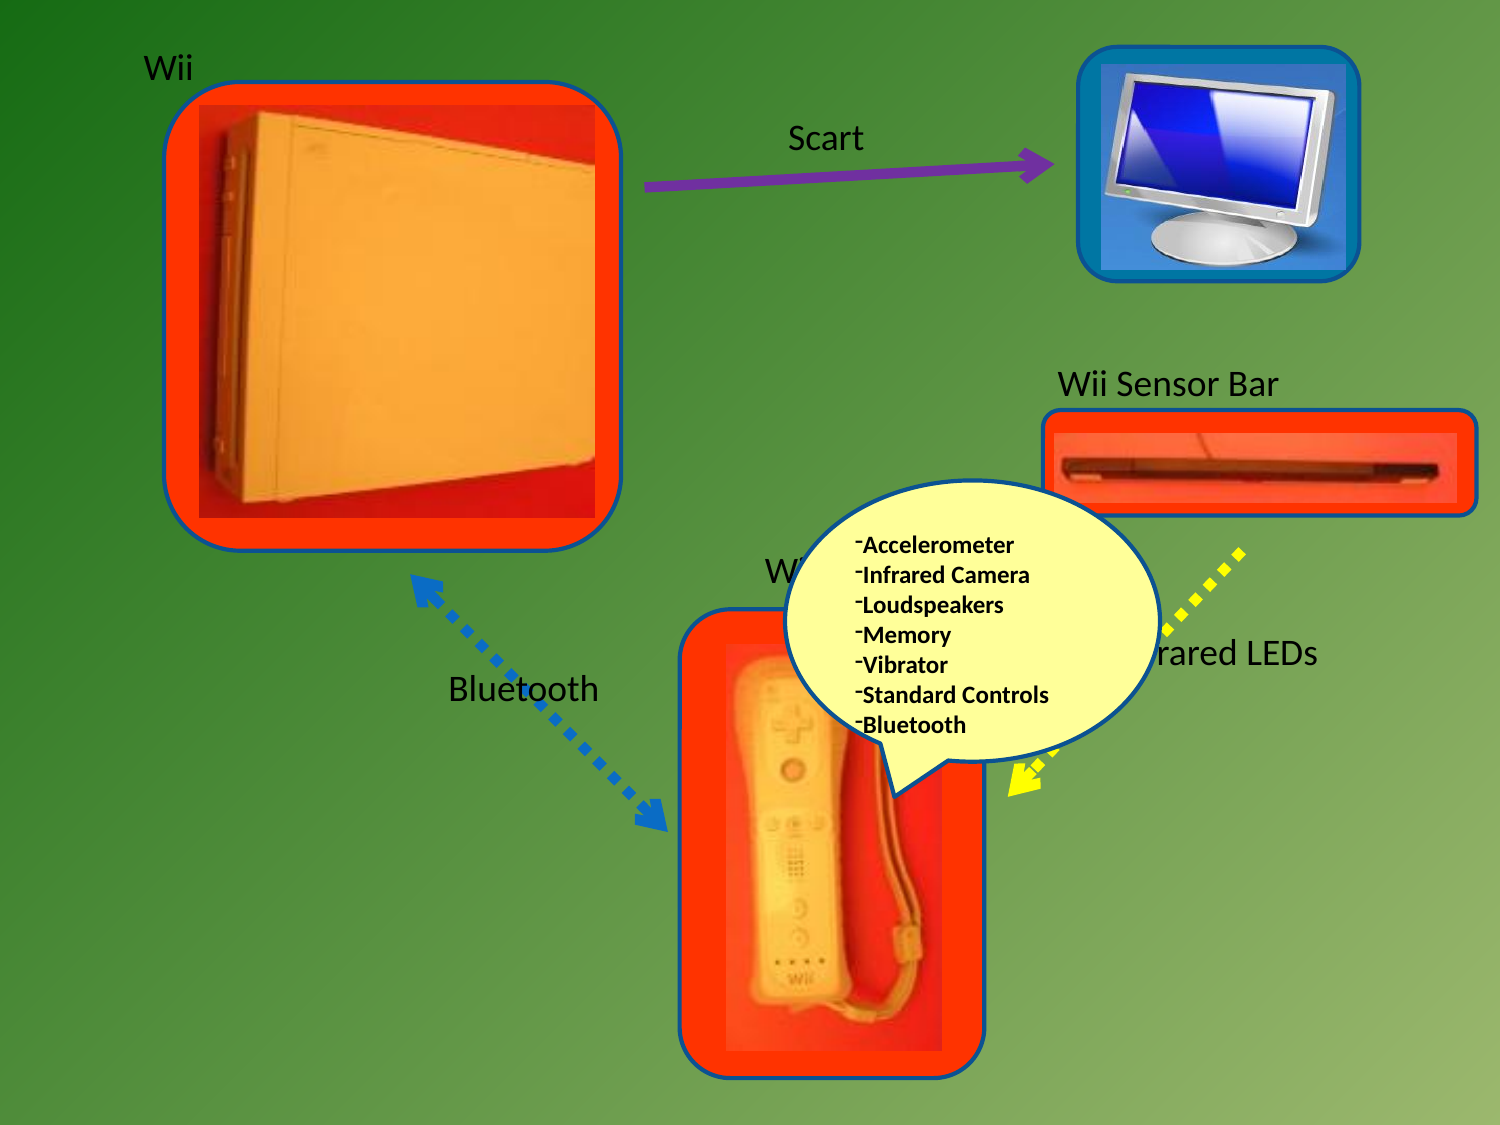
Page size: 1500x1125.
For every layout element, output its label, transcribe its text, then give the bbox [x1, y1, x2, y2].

text_box Scart [773, 105, 891, 162]
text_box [128, 34, 622, 551]
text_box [1042, 351, 1477, 516]
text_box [409, 573, 669, 833]
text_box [1001, 556, 1249, 792]
text_box Accelerometer Infrared Camera Loudspeakers Memory Vibrator Standard Controls Bluetooth [819, 478, 1141, 764]
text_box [679, 538, 985, 1079]
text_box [644, 163, 1055, 188]
text_box Infrared LEDs [1254, 621, 1360, 681]
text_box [1077, 46, 1360, 282]
